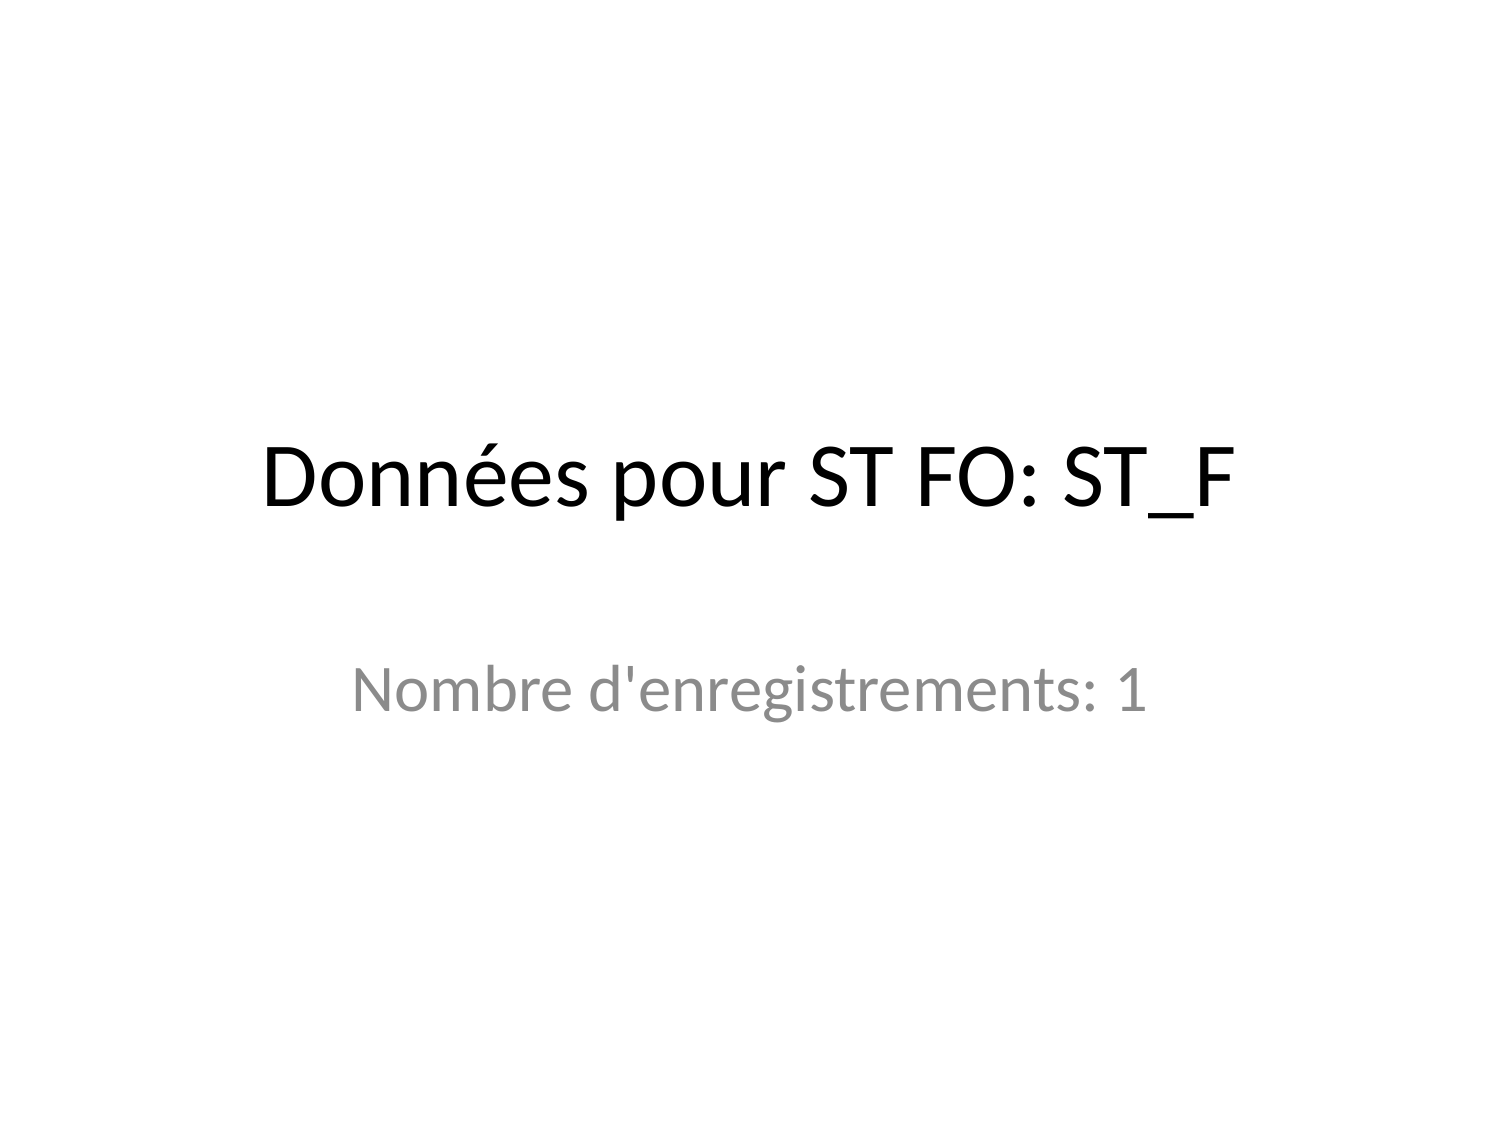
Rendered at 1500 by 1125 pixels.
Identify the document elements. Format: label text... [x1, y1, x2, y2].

subtitle Nombre d'enregistrements: 1 [225, 637, 1275, 925]
title Données pour ST FO: ST_F [112, 349, 1388, 591]
